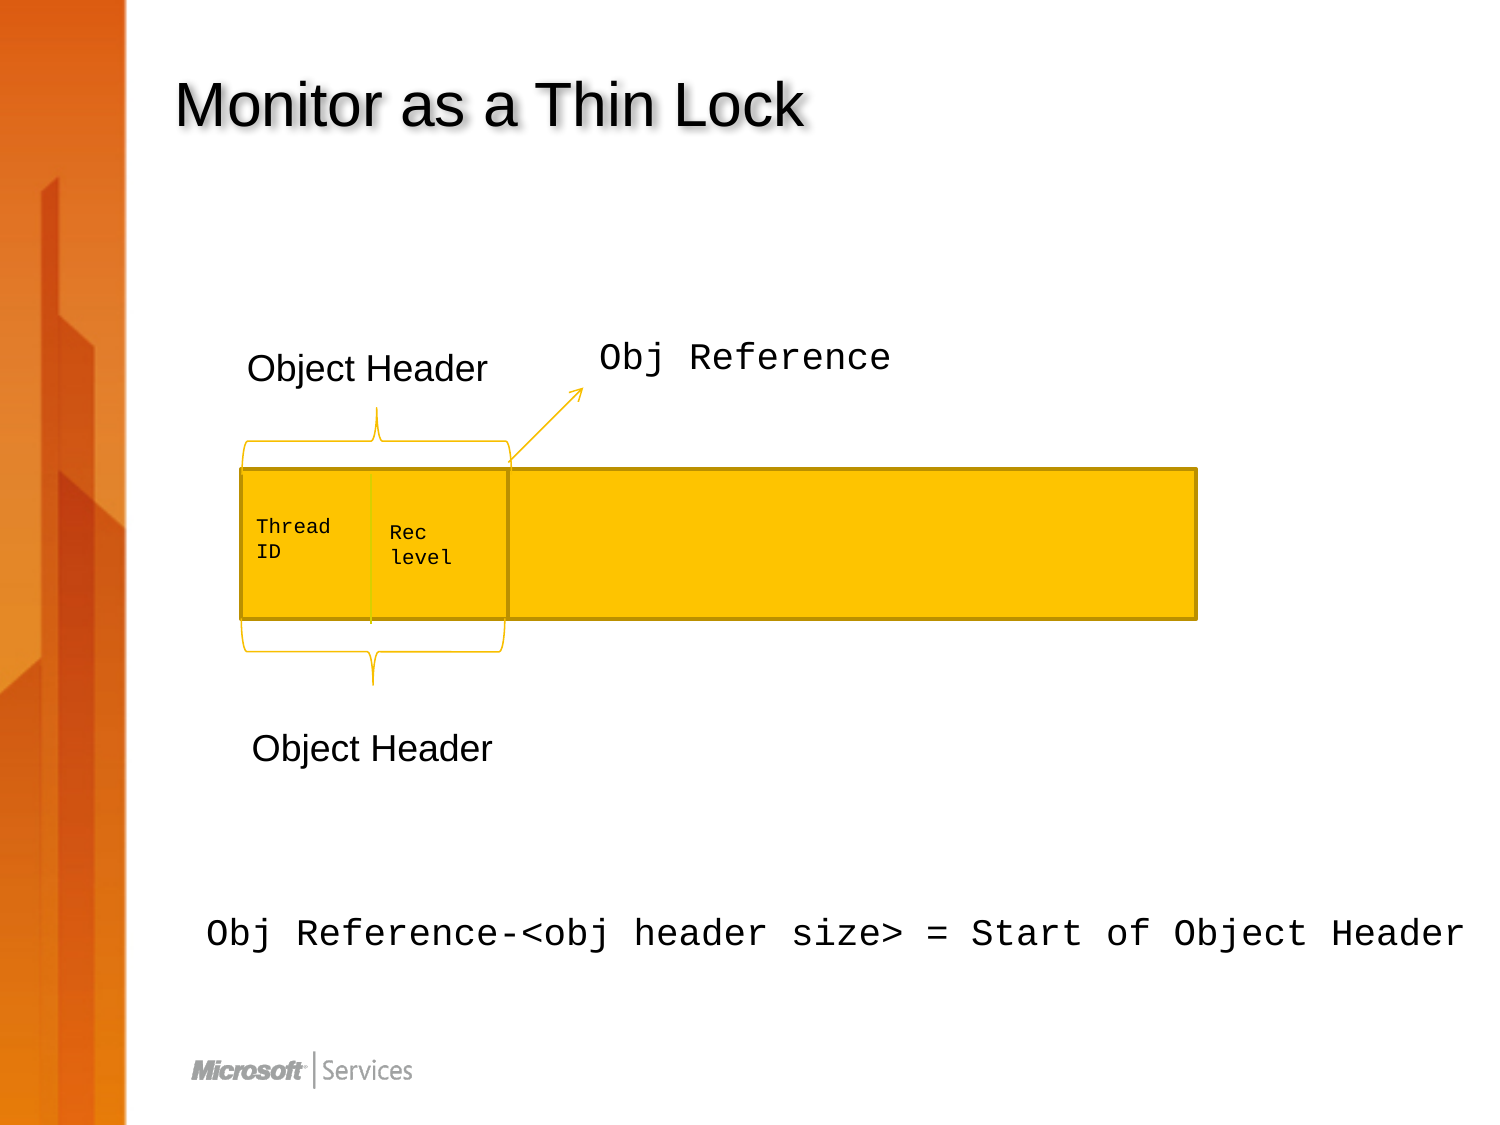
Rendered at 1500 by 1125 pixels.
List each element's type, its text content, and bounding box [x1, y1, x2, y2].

text_box Rec level [376, 511, 488, 577]
title Monitor as a Thin Lock [159, 56, 1262, 187]
picture [0, 0, 1500, 1125]
text_box [241, 407, 513, 475]
text_box Obj Reference-<obj header size> = Start of Object Header [191, 900, 1481, 961]
text_box Object Header [232, 337, 504, 397]
text_box [372, 475, 510, 621]
text_box [239, 467, 370, 621]
text_box Thread ID [241, 505, 366, 571]
text_box Obj Reference [584, 324, 907, 385]
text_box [508, 387, 584, 463]
text_box [240, 618, 506, 686]
text_box Object Header [236, 716, 508, 776]
text_box [510, 467, 1198, 621]
